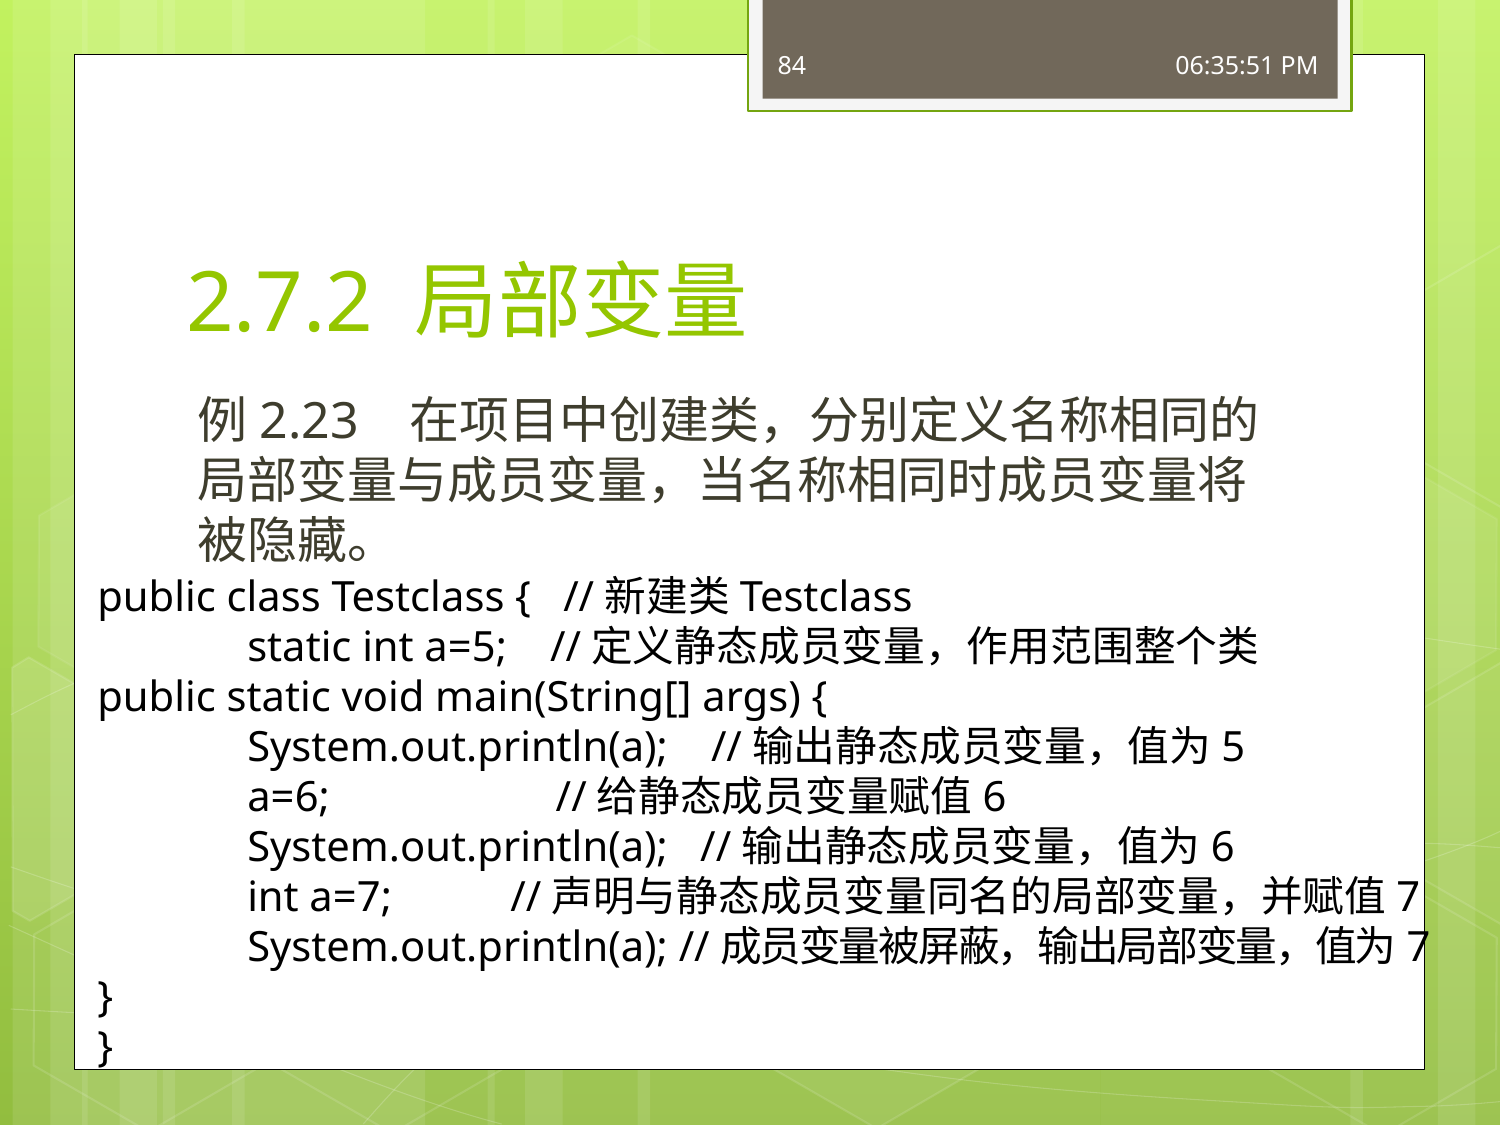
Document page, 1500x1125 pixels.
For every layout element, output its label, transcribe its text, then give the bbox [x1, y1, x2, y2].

text_box public class Testclass { //新建类Testclass static int a=5; //定义静态成员变量，作用范围整个类 public static void main(String[] args) { System.out.println(a); //输出静态成员变量，值为5 a=6; //给静态成员变量赋值6 System.out.println(a); //输出静态成员变量，值为6 int a=7; //声明与静态成员变量同名的局部变量，并赋值7 System.out.println(a); //成员变量被屏蔽，输出局部变量，值为7 } } [82, 562, 1446, 1078]
list 例2.23 在项目中创建类，分别定义名称相同的局部变量与成员变量，当名称相同时成员变量将被隐藏。 [171, 381, 1283, 562]
slide_number 84 [762, 36, 982, 97]
title 2.7.2 局部变量 [171, 168, 1324, 357]
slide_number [983, 36, 1334, 97]
